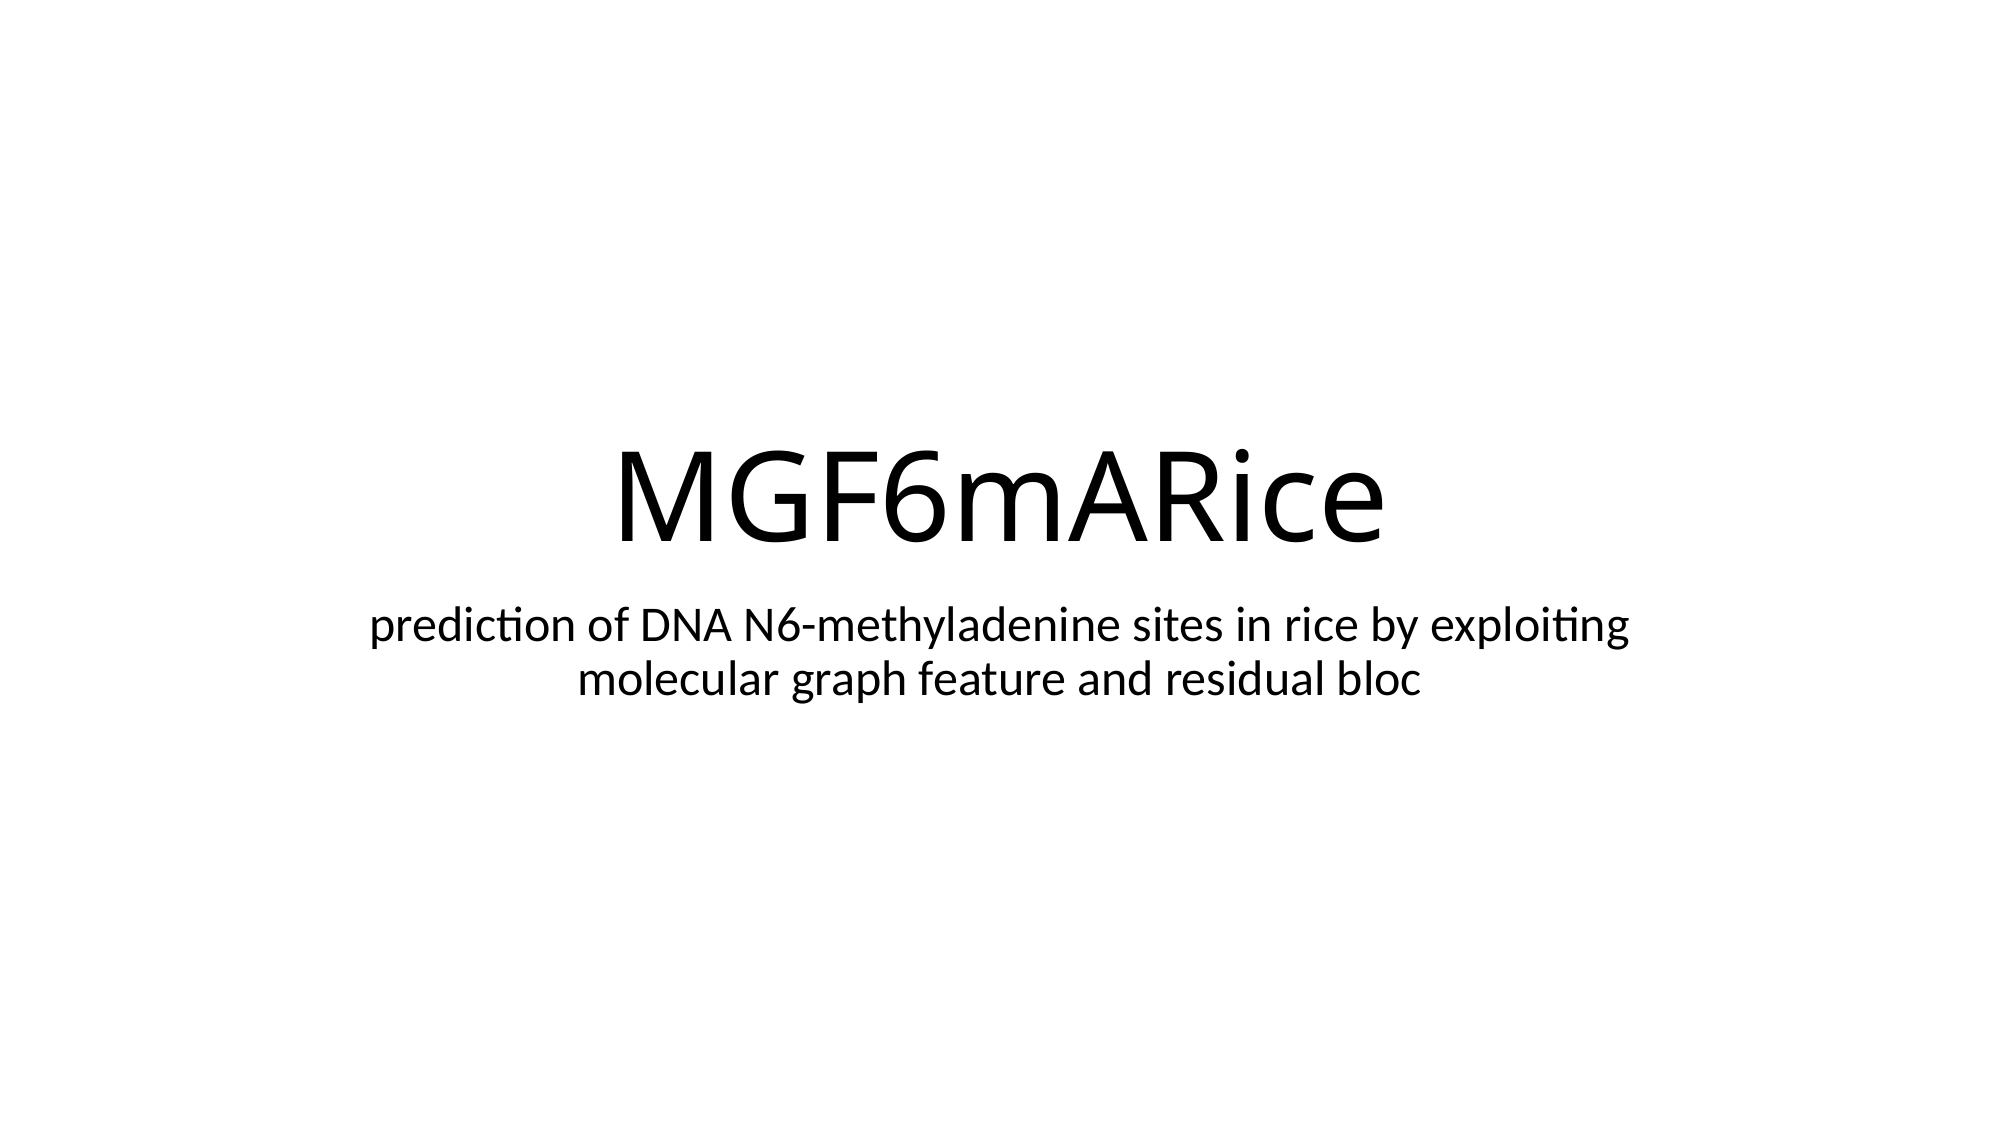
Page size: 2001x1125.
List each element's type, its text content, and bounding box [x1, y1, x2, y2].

subtitle prediction of DNA N6-methyladenine sites in rice by exploiting molecular graph feature and residual bloc [249, 590, 1750, 863]
title MGF6mARice [249, 184, 1750, 576]
